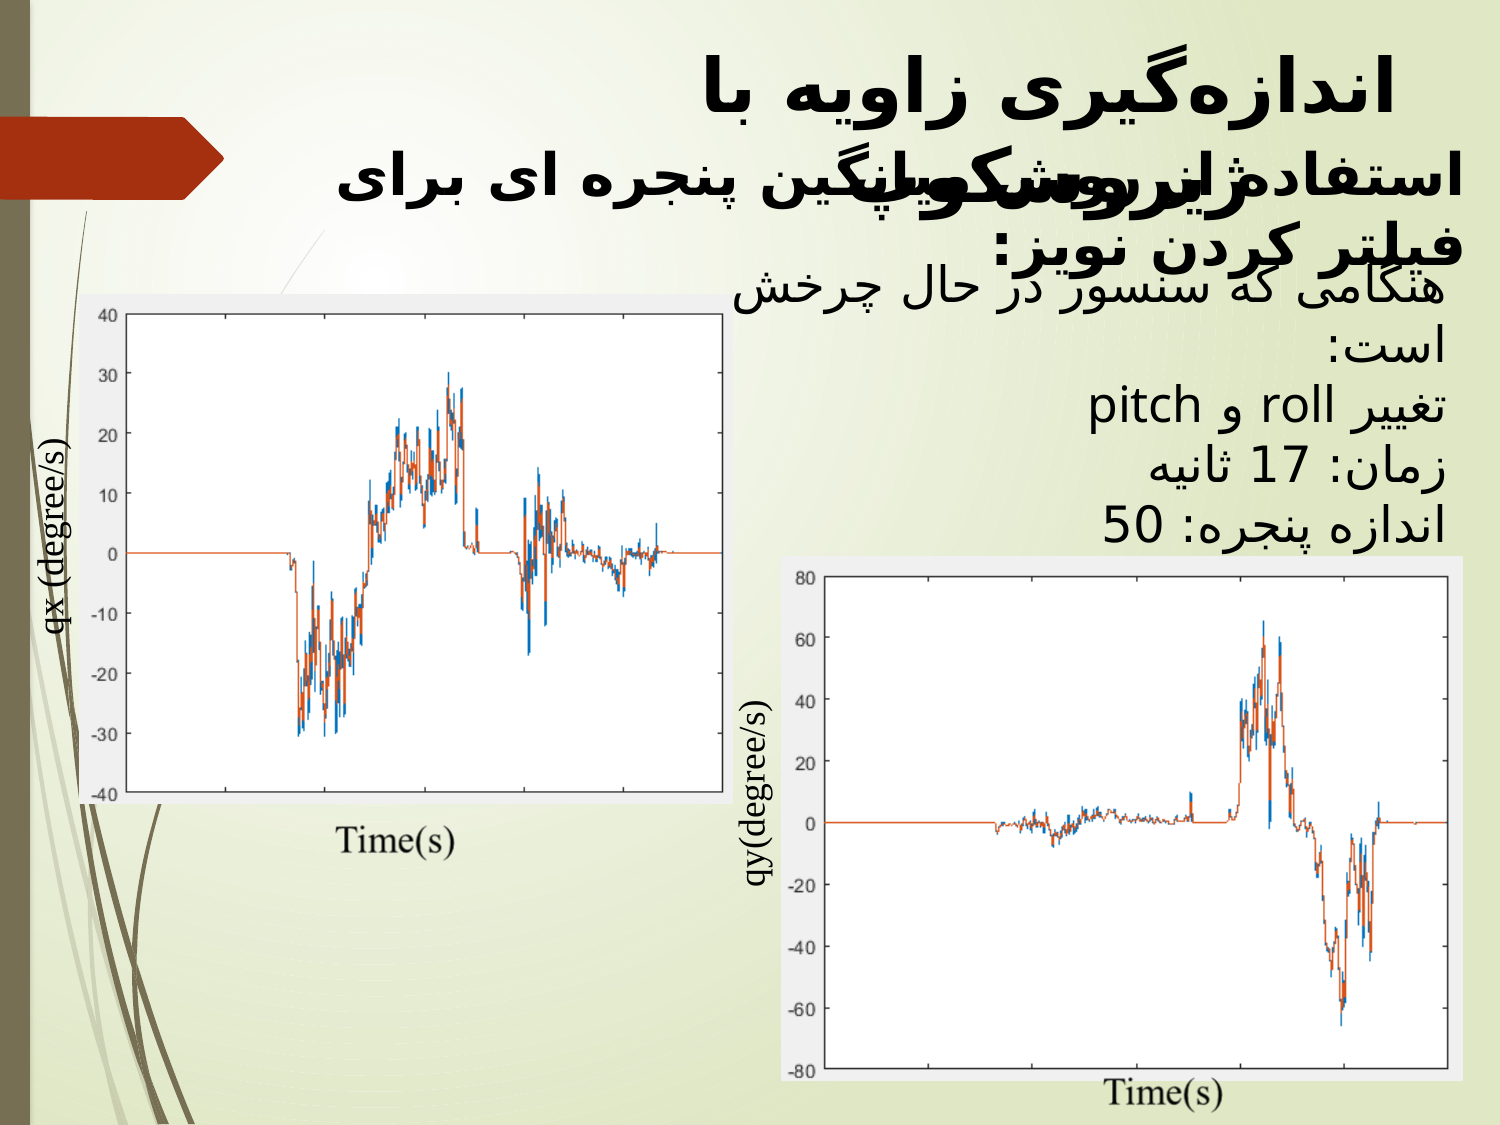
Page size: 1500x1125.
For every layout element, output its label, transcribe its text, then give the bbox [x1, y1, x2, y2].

text_box اندازه‌گیری زاویه با ژیروسکوپ [620, 29, 1478, 131]
text_box استفاده از روش میانگین پنجره ای برای فیلتر کردن نویز: [214, 131, 1478, 283]
text_box qy(degree/s) [719, 650, 776, 903]
text_box هنگامی که سنسور در حال چرخش است: تغییر roll و pitch زمان: 17 ثانیه اندازه پنجره: 50 [681, 244, 1463, 560]
text_box qx (degree/s) [18, 386, 73, 651]
picture [781, 556, 1463, 1125]
picture [78, 294, 733, 885]
